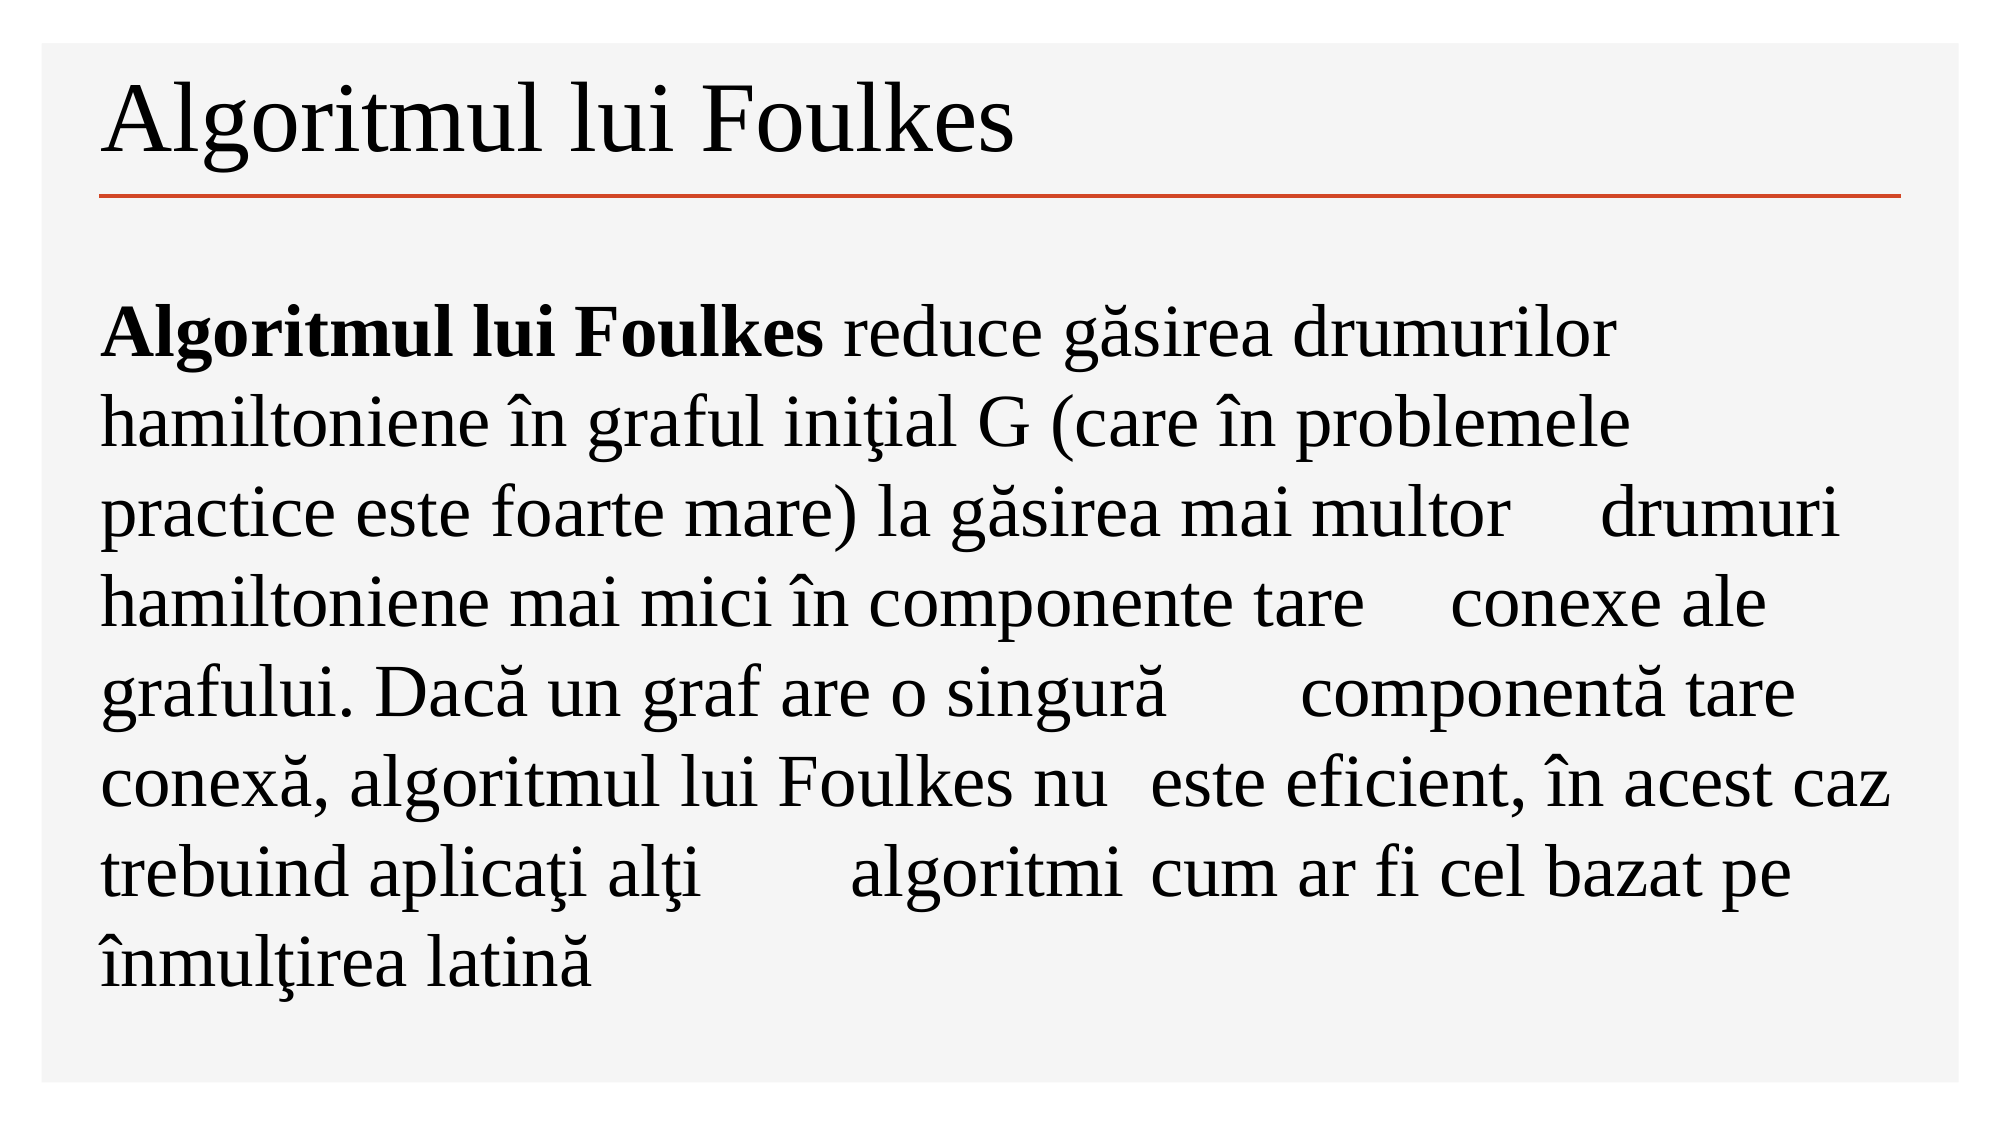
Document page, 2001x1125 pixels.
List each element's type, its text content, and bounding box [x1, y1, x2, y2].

text_box Algoritmul lui Foulkes reduce găsirea drumurilor hamiltoniene în graful iniţial G (care în problemele practice este foarte mare) la găsirea mai multor drumuri hamiltoniene mai mici în componente tare conexe ale grafului. Dacă un graf are o singură componentă tare conexă, algoritmul lui Foulkes nu este eficient, în acest caz trebuind aplicaţi alţi algoritmi cum ar fi cel bazat pe înmulţirea latină [84, 229, 1912, 1053]
title Algoritmul lui Foulkes [85, 52, 1422, 179]
